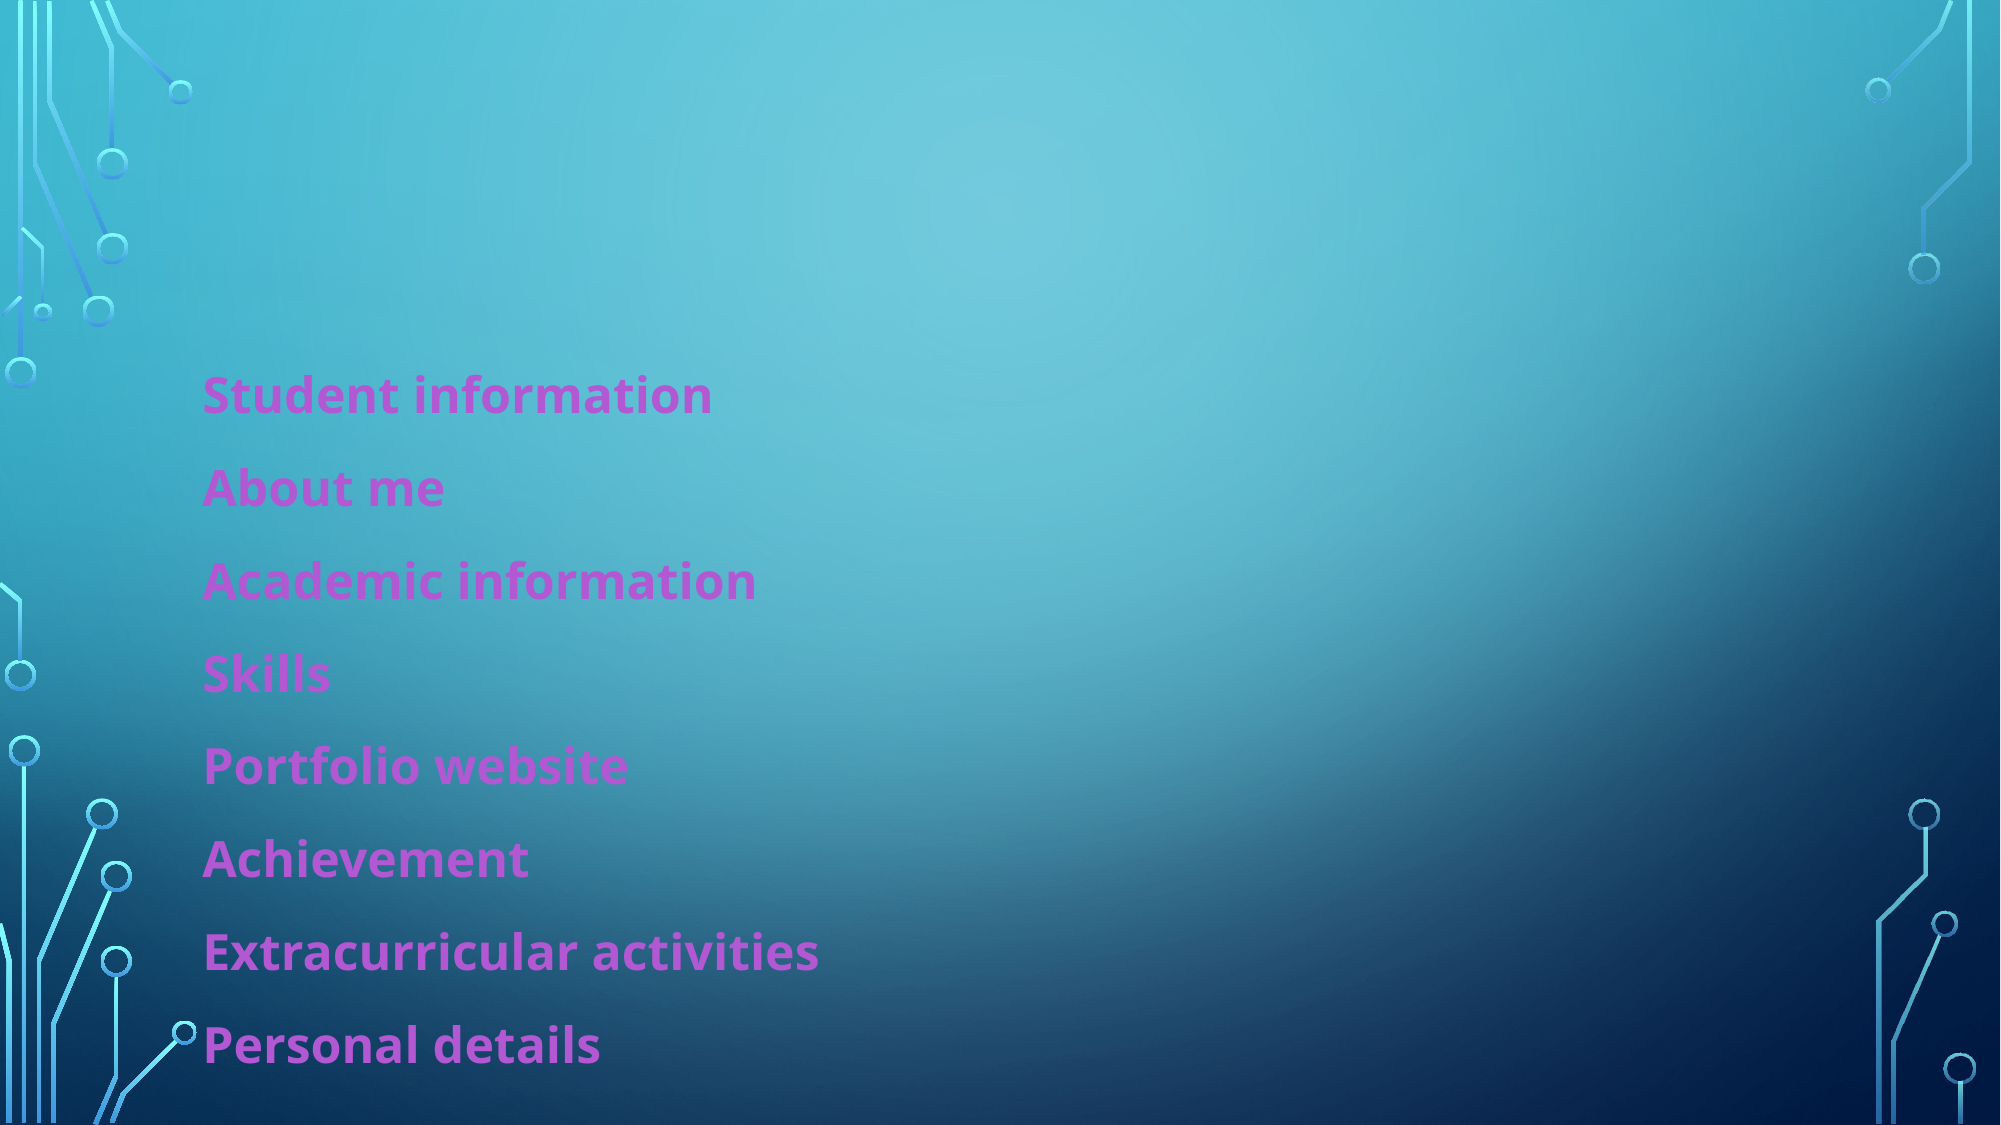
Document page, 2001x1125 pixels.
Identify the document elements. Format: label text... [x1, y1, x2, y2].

list Student information About me Academic information Skills Portfolio website Achievement Extracurricular activities Personal details [187, 343, 1813, 1125]
